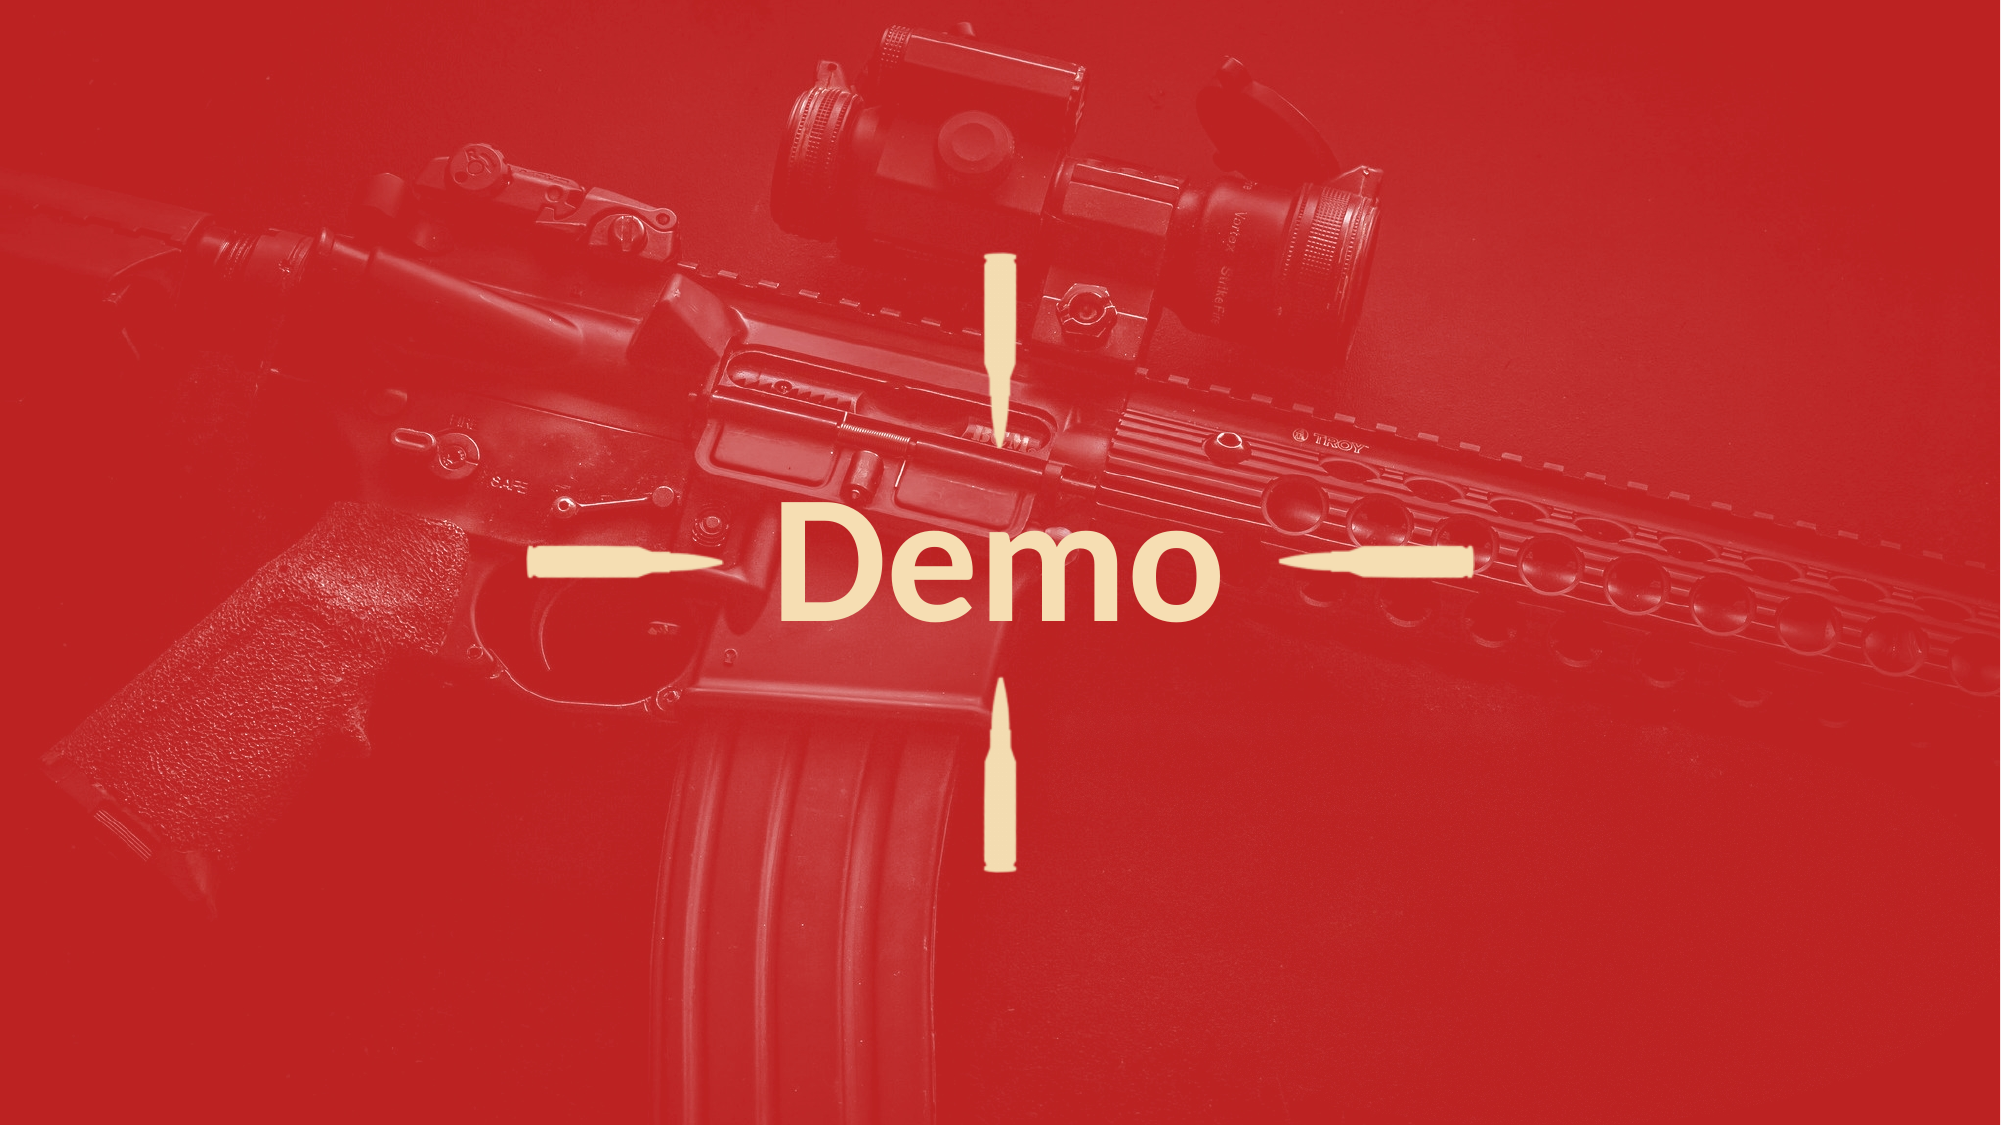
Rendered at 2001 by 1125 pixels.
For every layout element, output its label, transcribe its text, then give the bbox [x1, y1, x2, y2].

picture [0, 0, 2001, 1125]
title Demo [736, 471, 1262, 654]
